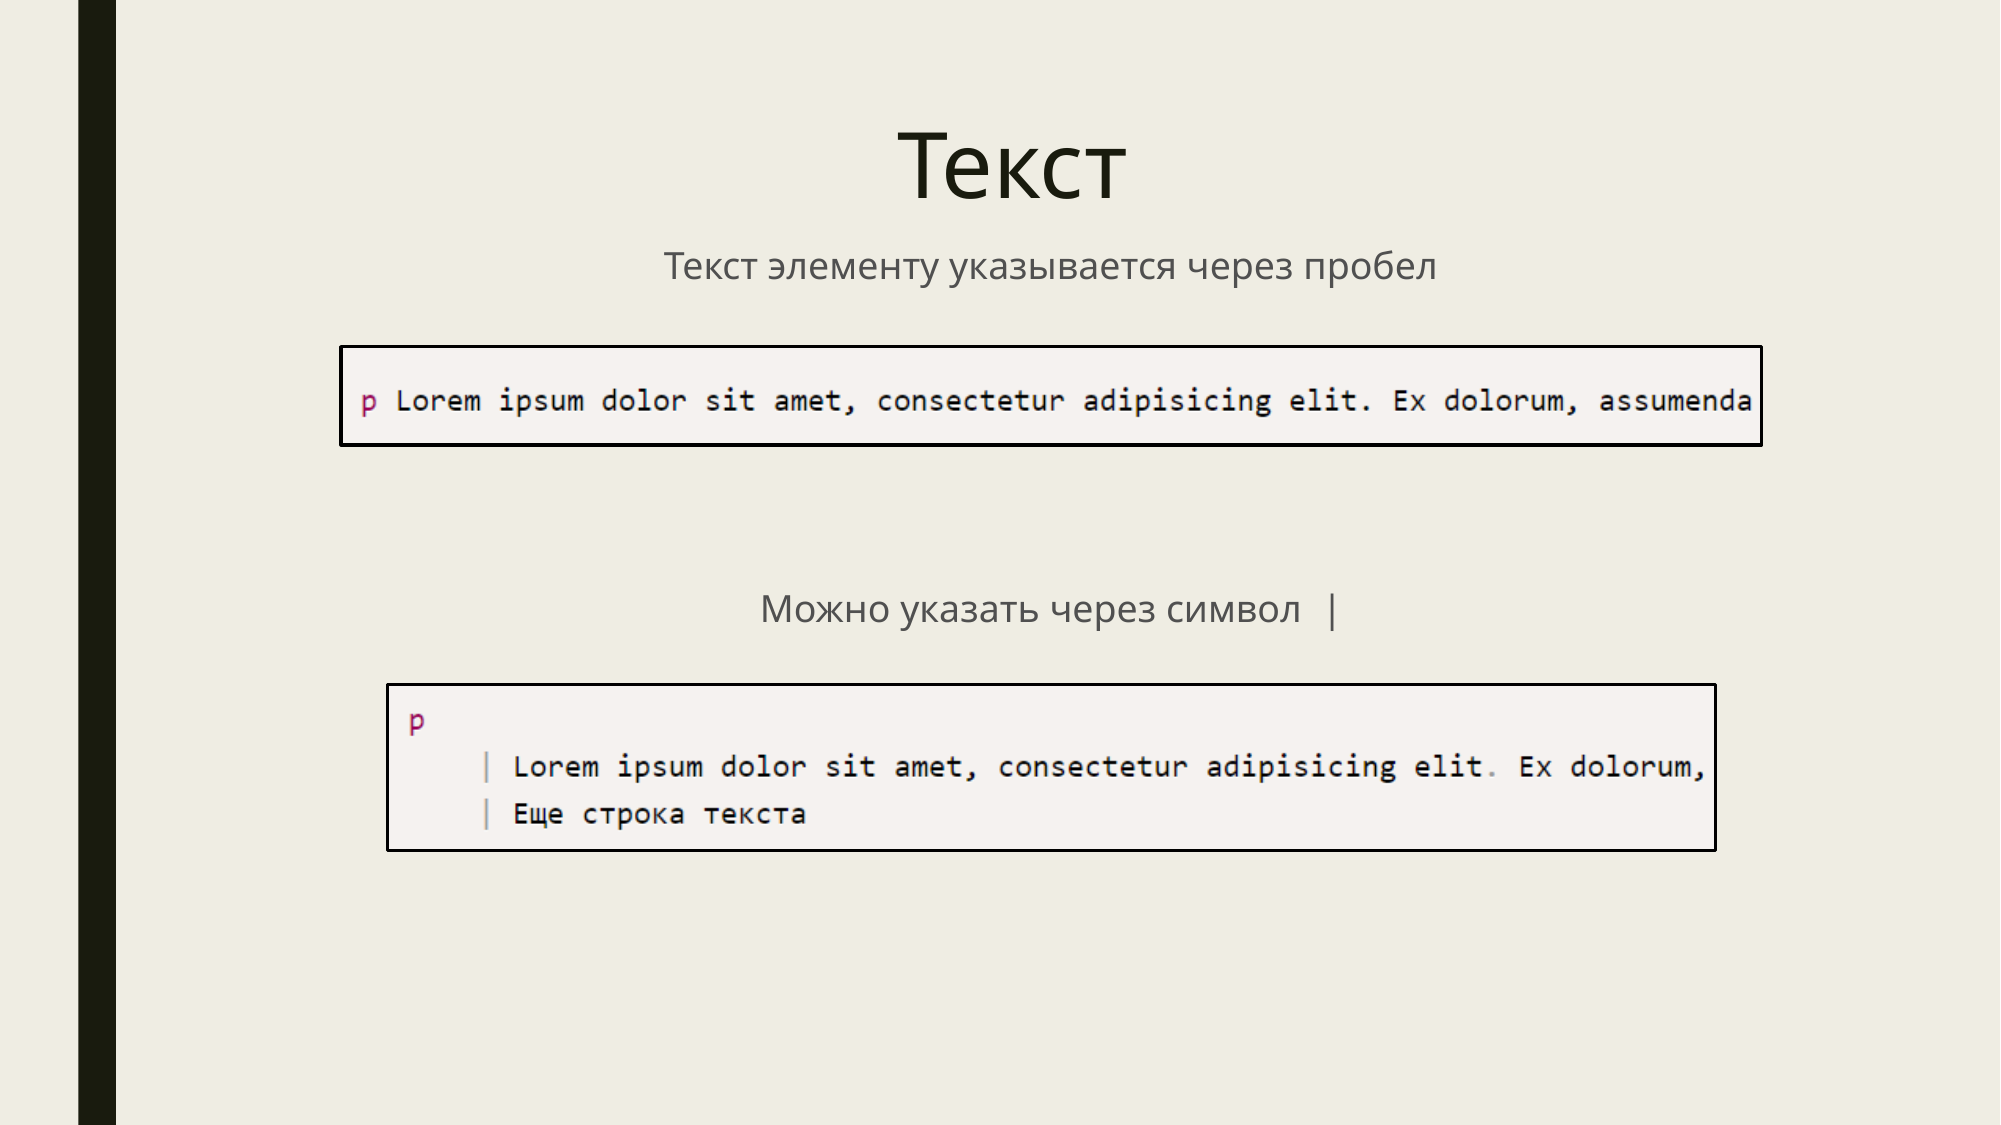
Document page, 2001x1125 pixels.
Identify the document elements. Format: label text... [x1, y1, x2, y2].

text_box Можно указать через символ | [224, 578, 1878, 638]
text_box Текст элементу указывается через пробел [224, 235, 1878, 295]
picture [388, 686, 1714, 849]
title Текст [225, 112, 1800, 235]
picture [342, 348, 1760, 444]
title Текст [225, 295, 1800, 357]
